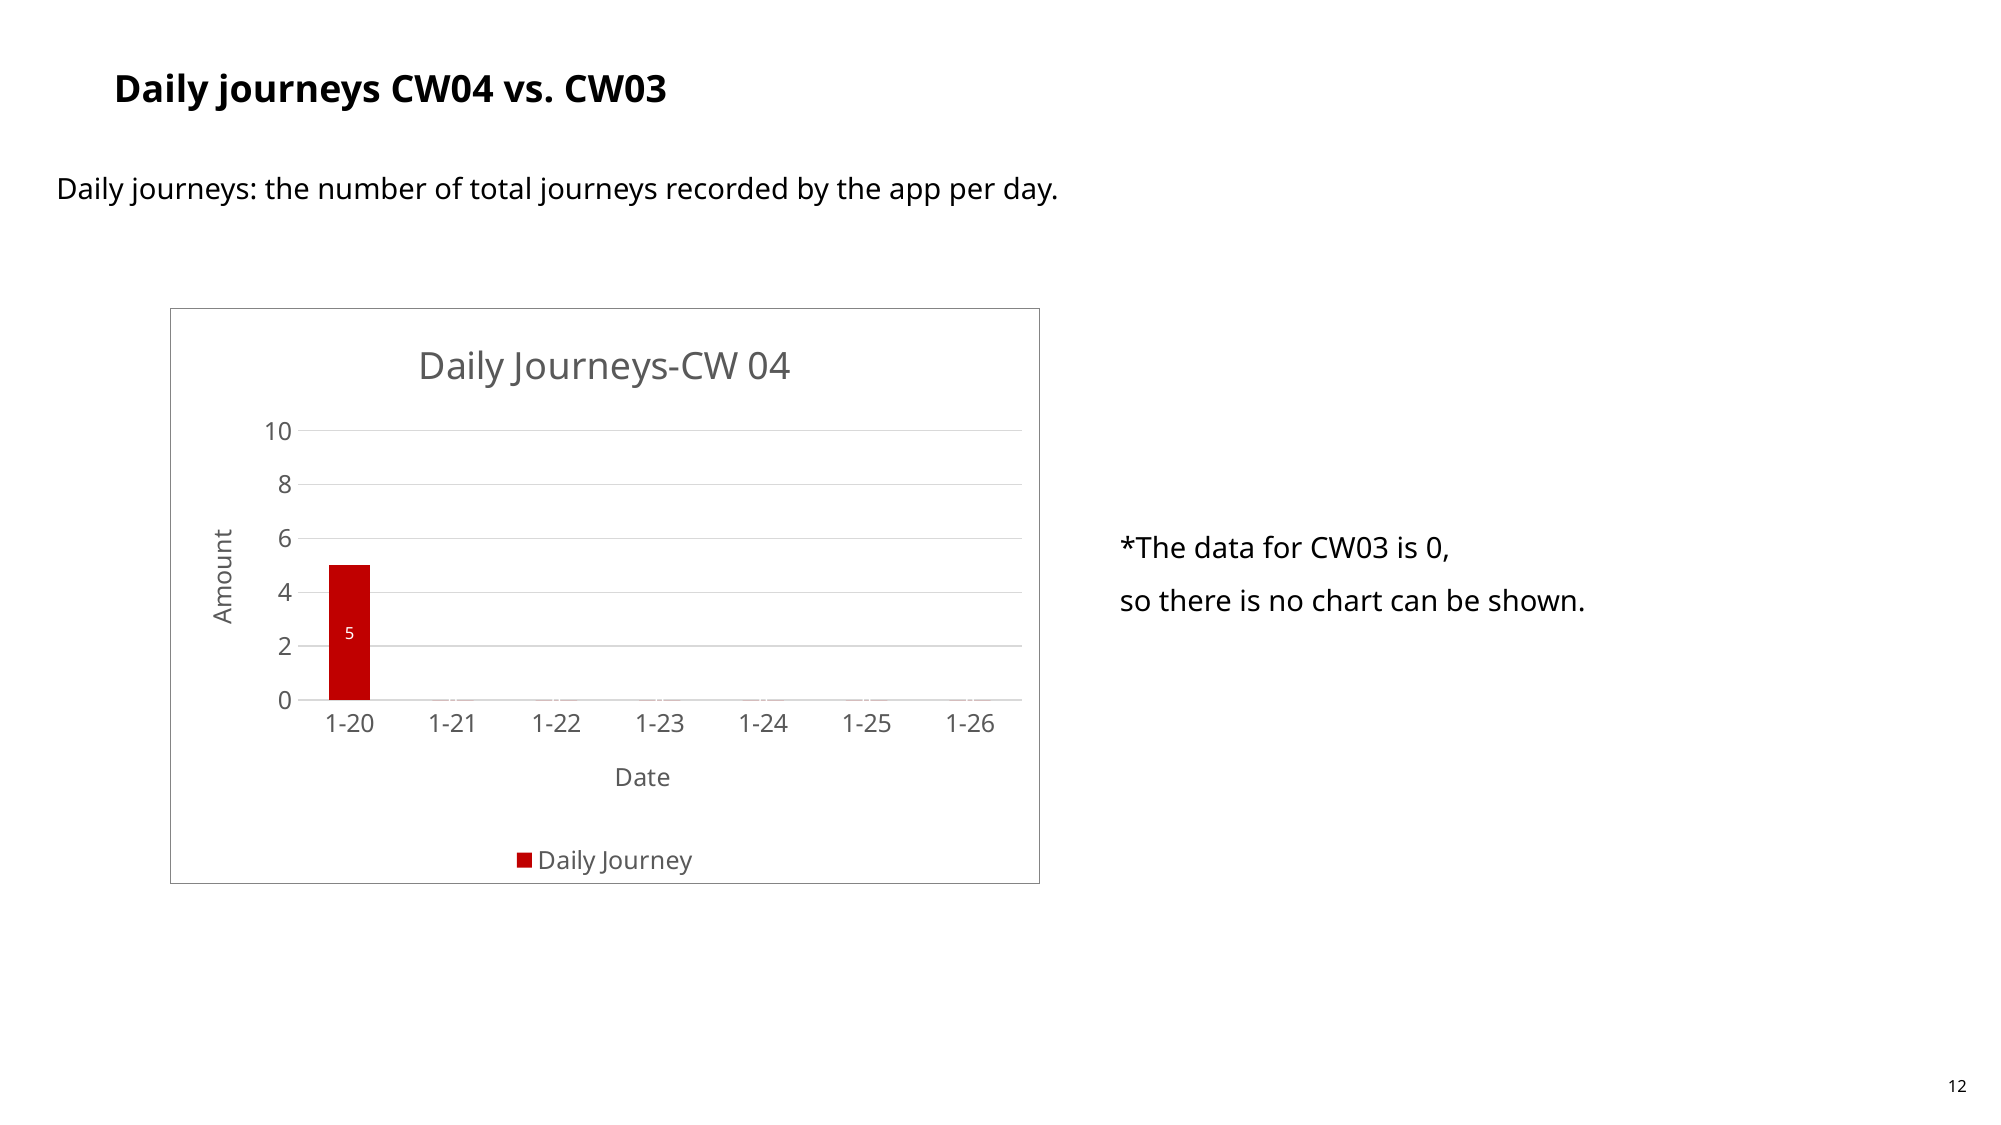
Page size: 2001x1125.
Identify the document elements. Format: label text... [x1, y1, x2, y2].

text_box Daily journeys: the number of total journeys recorded by the app per day. [56, 166, 1060, 205]
title Daily journeys CW04 vs. CW03 [114, 60, 1975, 161]
text_box *The data for CW03 is 0, so there is no chart can be shown. [1119, 512, 1587, 618]
chart [170, 308, 1040, 884]
